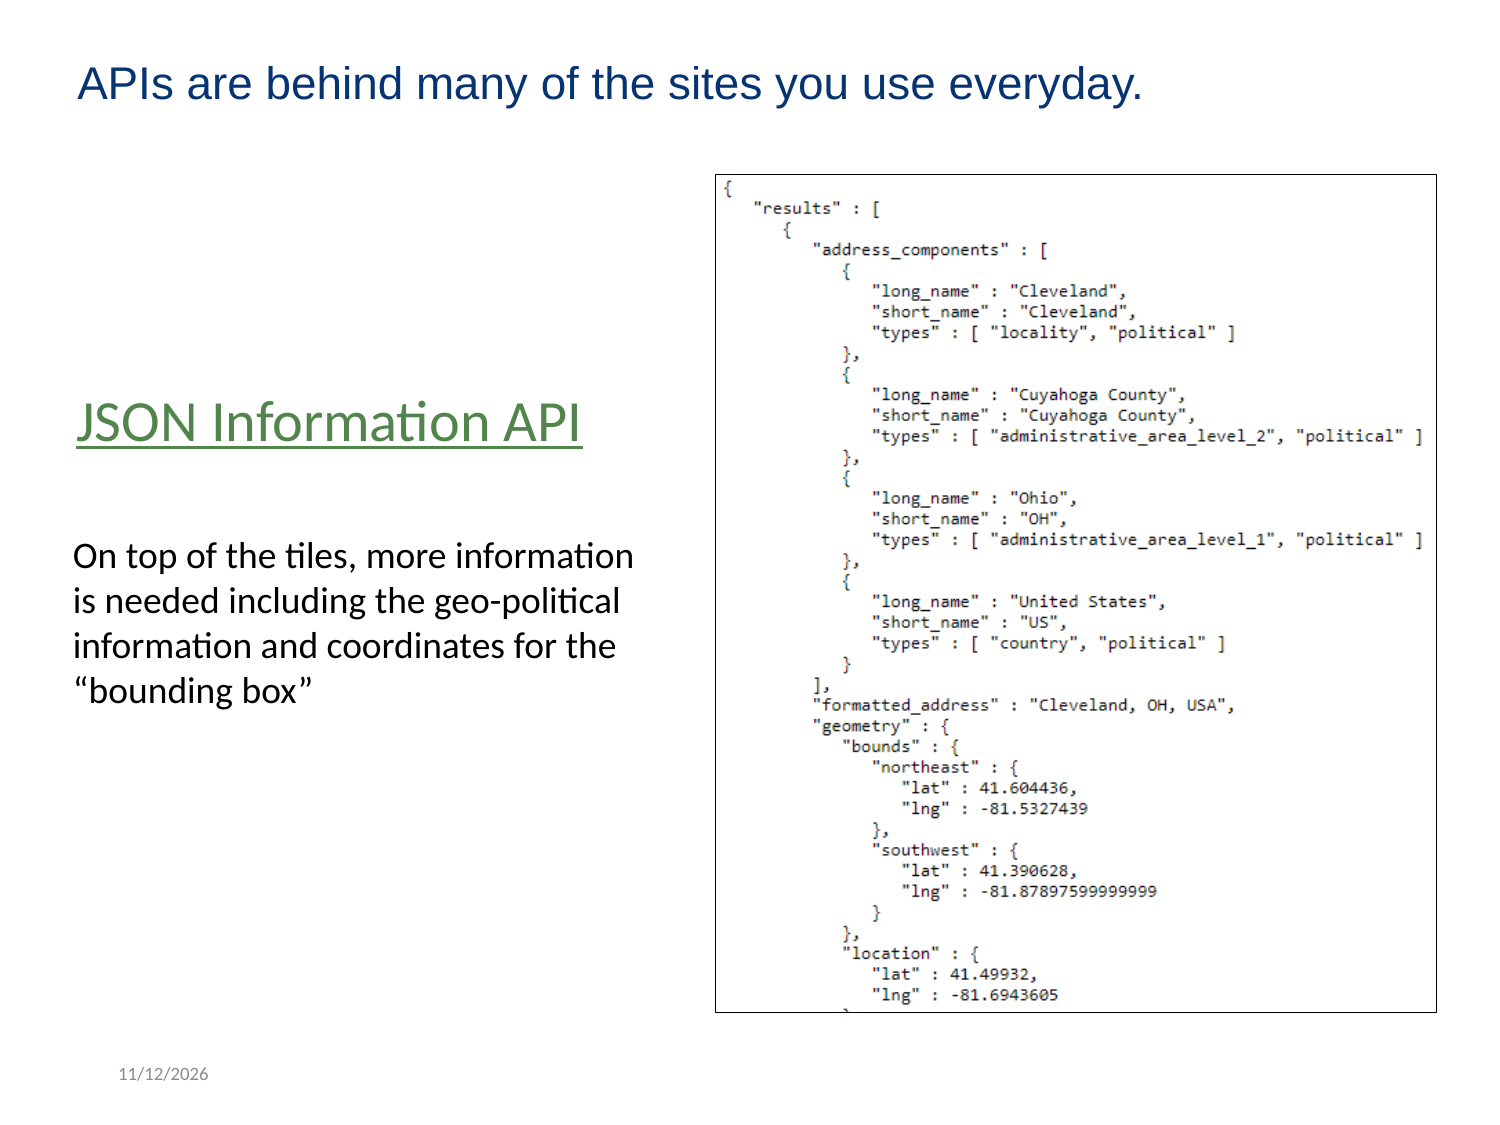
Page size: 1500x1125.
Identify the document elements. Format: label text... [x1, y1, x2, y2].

text_box On top of the tiles, more information is needed including the geo-political information and coordinates for the “bounding box” [58, 523, 656, 719]
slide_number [103, 1042, 441, 1103]
picture [715, 174, 1437, 1013]
text_box JSON Information API [61, 376, 598, 461]
title APIs are behind many of the sites you use everyday. [62, 45, 1425, 125]
